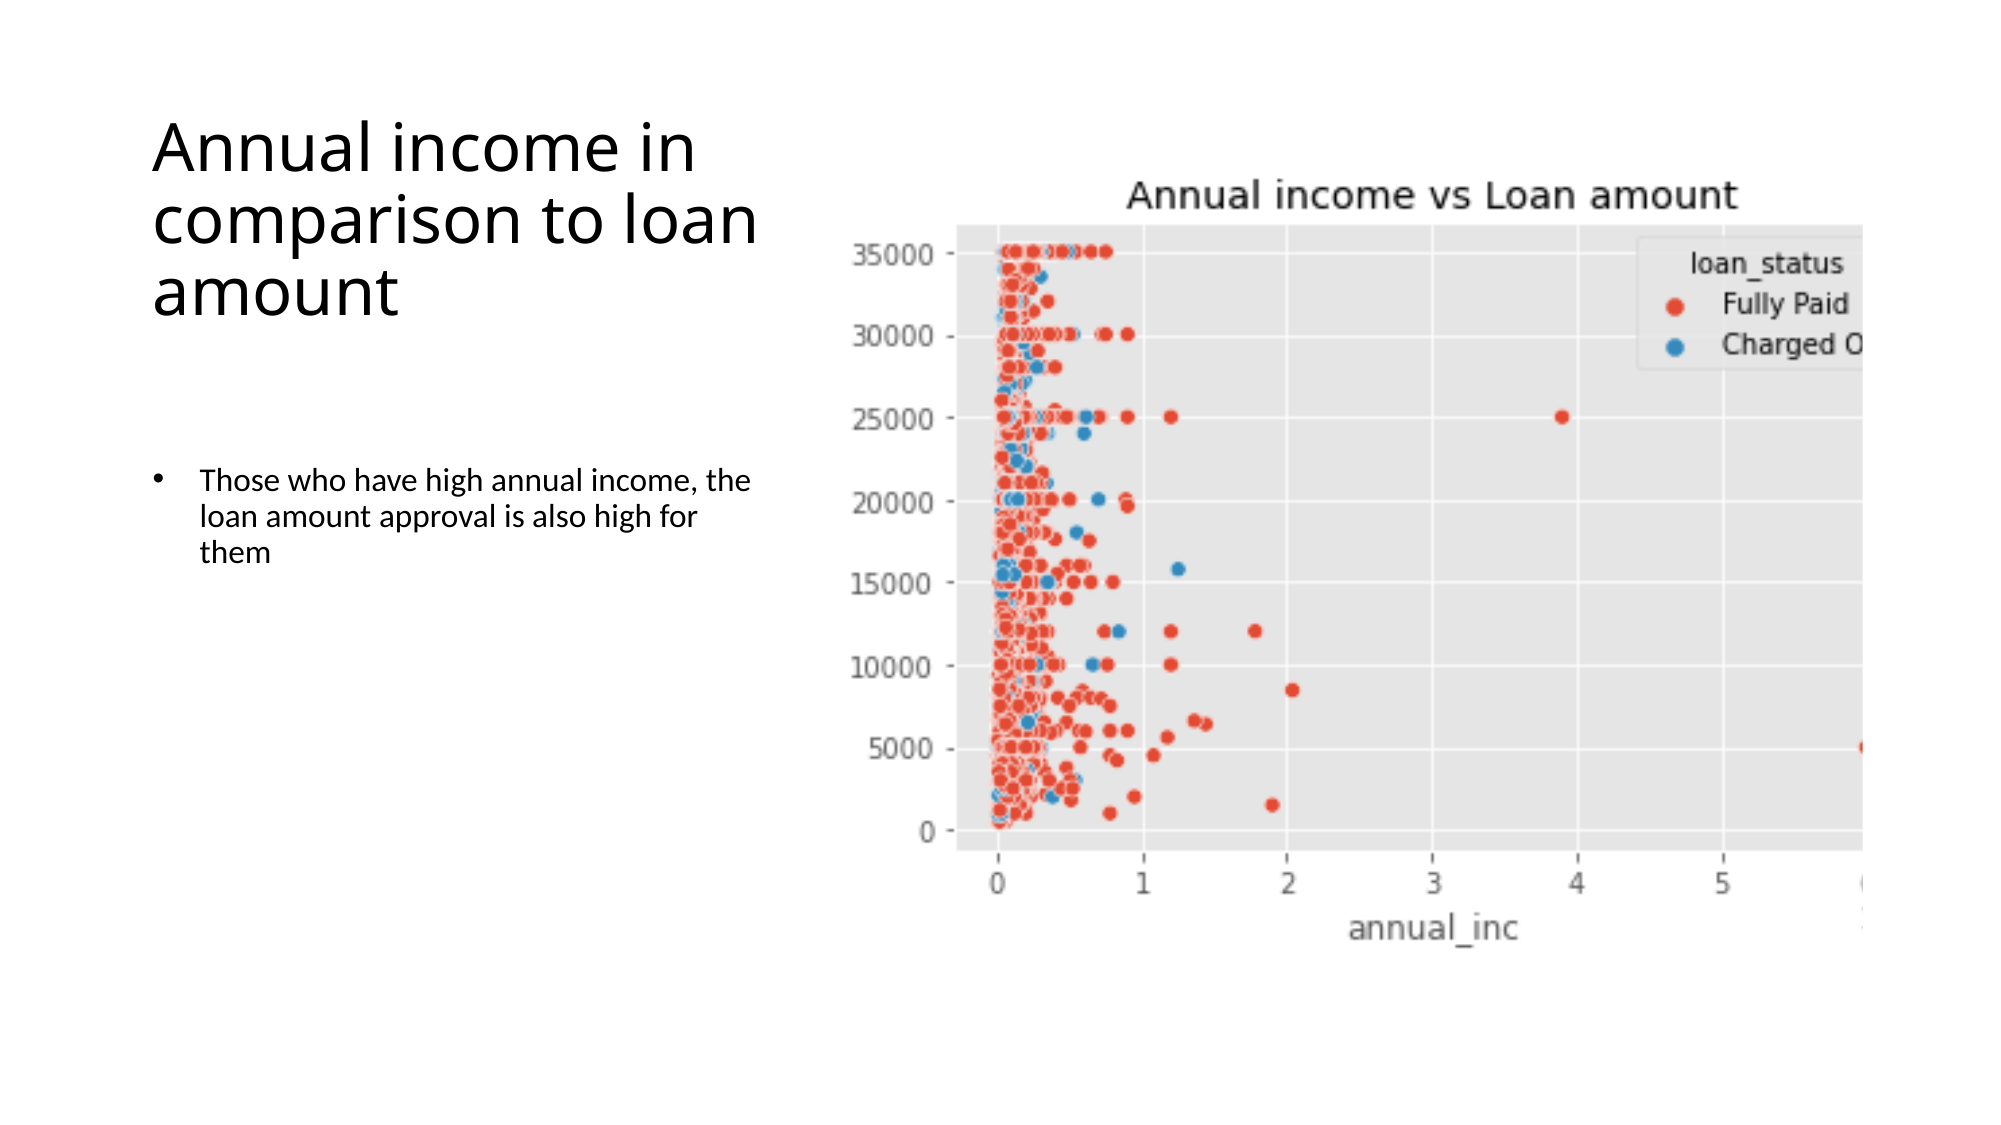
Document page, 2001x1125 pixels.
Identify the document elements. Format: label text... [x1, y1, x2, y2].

picture [850, 161, 1863, 962]
title Annual income in comparison to loan amount [137, 75, 783, 337]
list Those who have high annual income, the loan amount approval is also high for them [137, 337, 783, 963]
